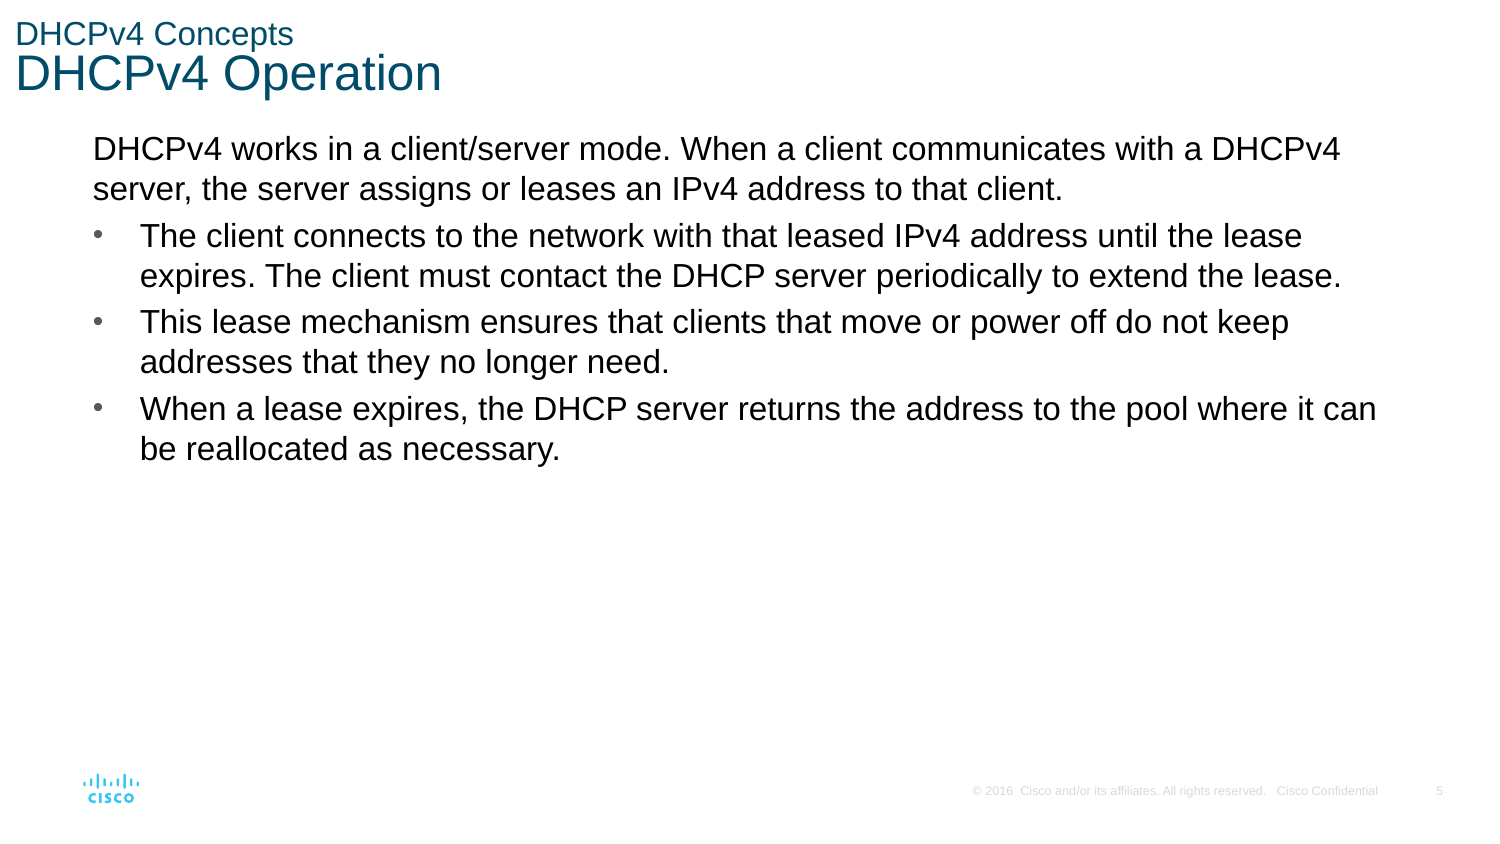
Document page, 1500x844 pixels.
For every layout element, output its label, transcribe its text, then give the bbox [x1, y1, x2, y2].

list DHCPv4 works in a client/server mode. When a client communicates with a DHCPv4 server, the server assigns or leases an IPv4 address to that client. The client connects to the network with that leased IPv4 address until the lease expires. The client must contact the DHCP server periodically to extend the lease. This lease mechanism ensures that clients that move or power off do not keep addresses that they no longer need. When a lease expires, the DHCP server returns the address to the pool where it can be reallocated as necessary. [77, 120, 1437, 726]
title DHCPv4 Concepts DHCPv4 Operation [0, 0, 1369, 121]
